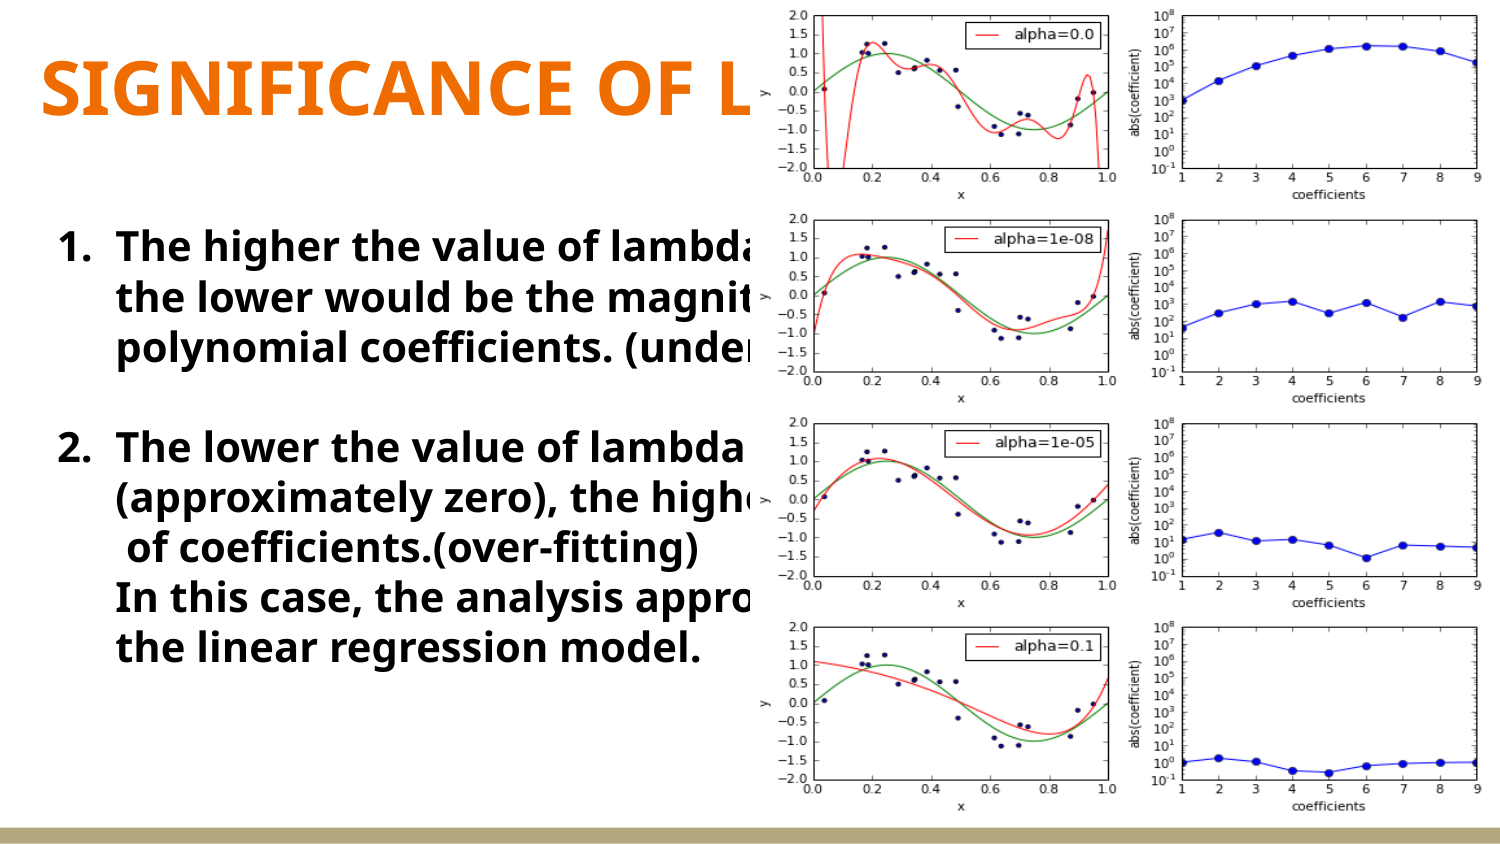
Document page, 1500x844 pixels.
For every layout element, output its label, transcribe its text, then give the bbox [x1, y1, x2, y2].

picture [749, 0, 1488, 821]
text_box SIGNIFICANCE OF Lambda The higher the value of lambda, the lower would be the magnitude of the polynomial coefficients. (under-fitting) The lower the value of lambda (approximately zero), the higher the value of coefficients.(over-fitting) In this case, the analysis approaches the linear regression model. [25, 25, 744, 736]
